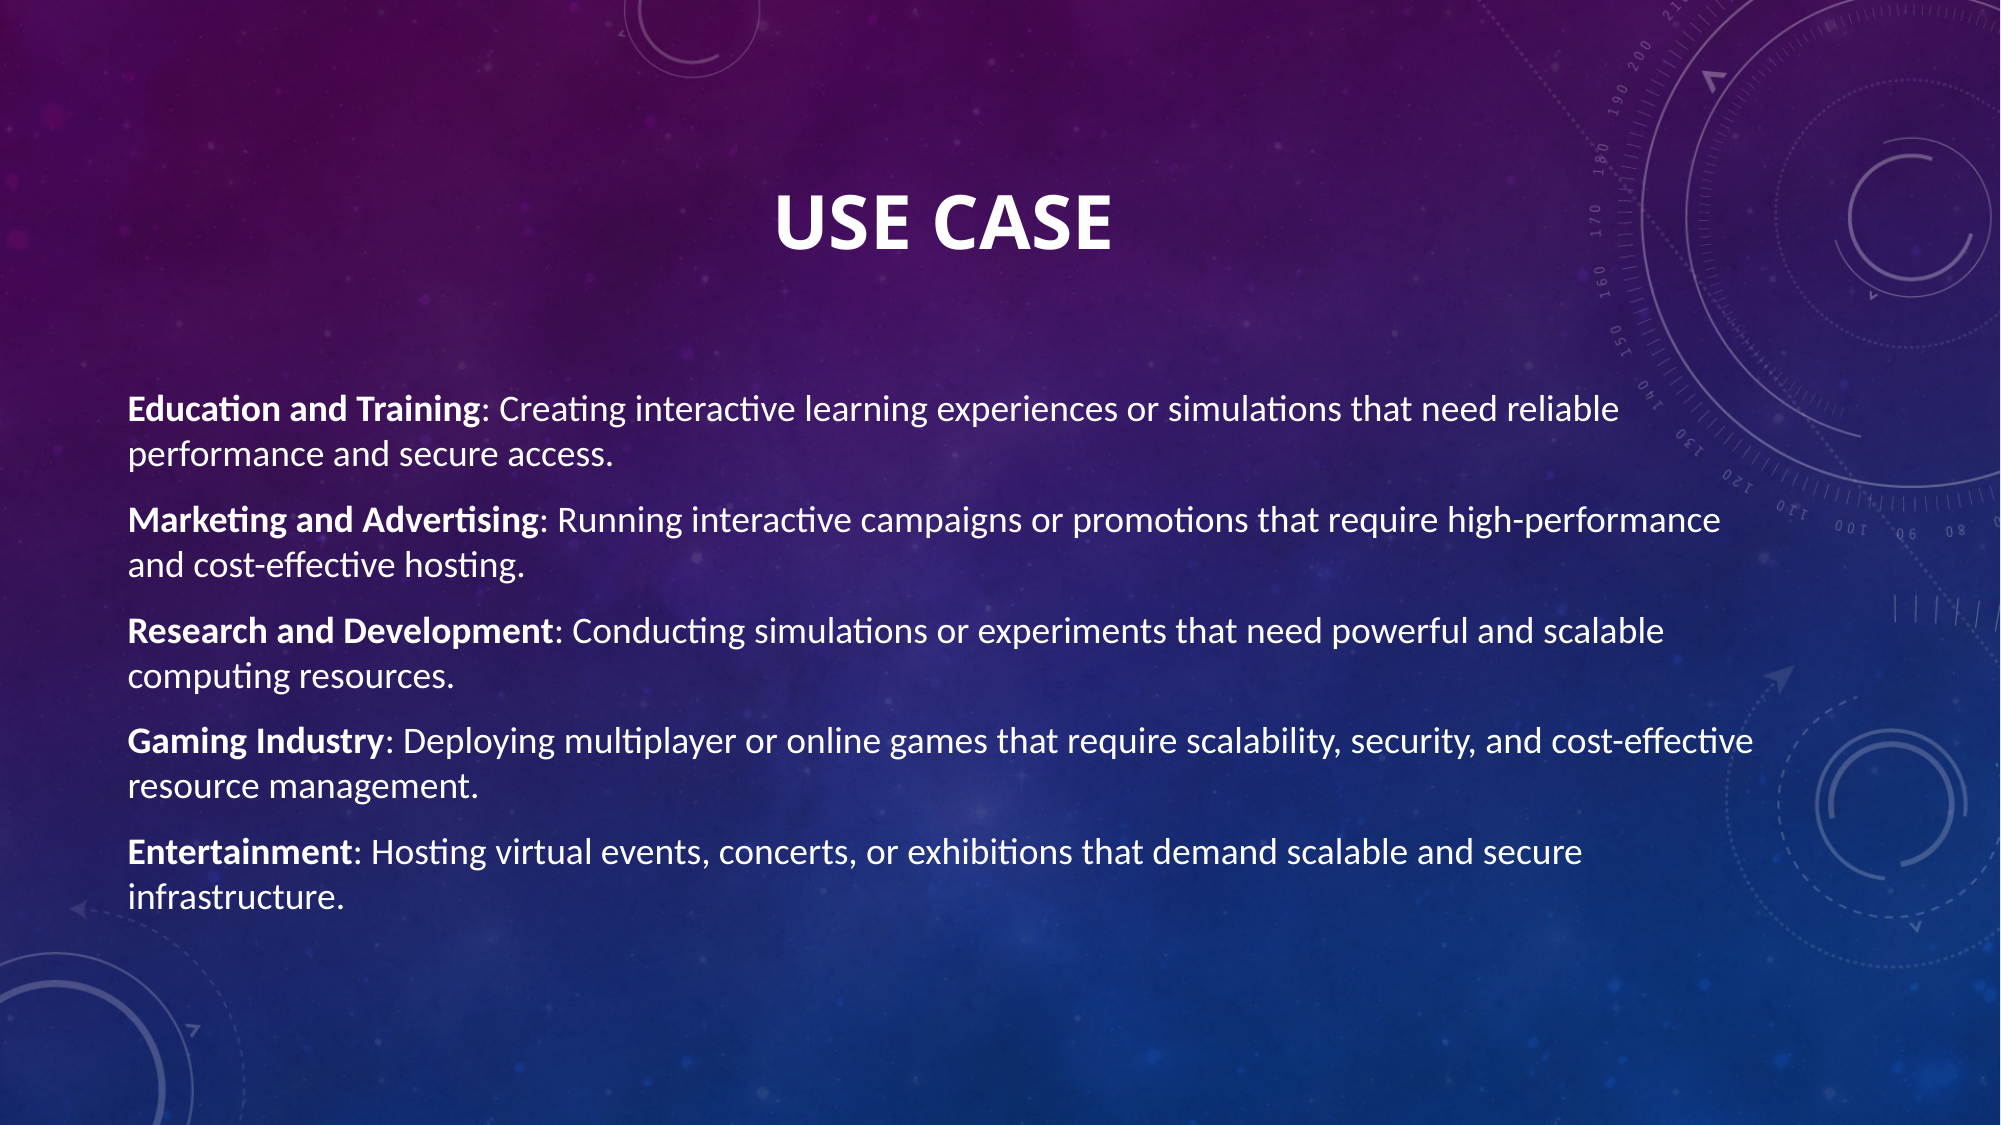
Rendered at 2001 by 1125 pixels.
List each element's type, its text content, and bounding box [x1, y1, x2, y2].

title USE CASE [112, 99, 1775, 339]
list Education and Training: Creating interactive learning experiences or simulations that need reliable performance and secure access. Marketing and Advertising: Running interactive campaigns or promotions that require high-performance and cost-effective hosting. Research and Development: Conducting simulations or experiments that need powerful and scalable computing resources. Gaming Industry: Deploying multiplayer or online games that require scalability, security, and cost-effective resource management. Entertainment: Hosting virtual events, concerts, or exhibitions that demand scalable and secure infrastructure. [112, 351, 1775, 950]
picture [0, 0, 2001, 1125]
